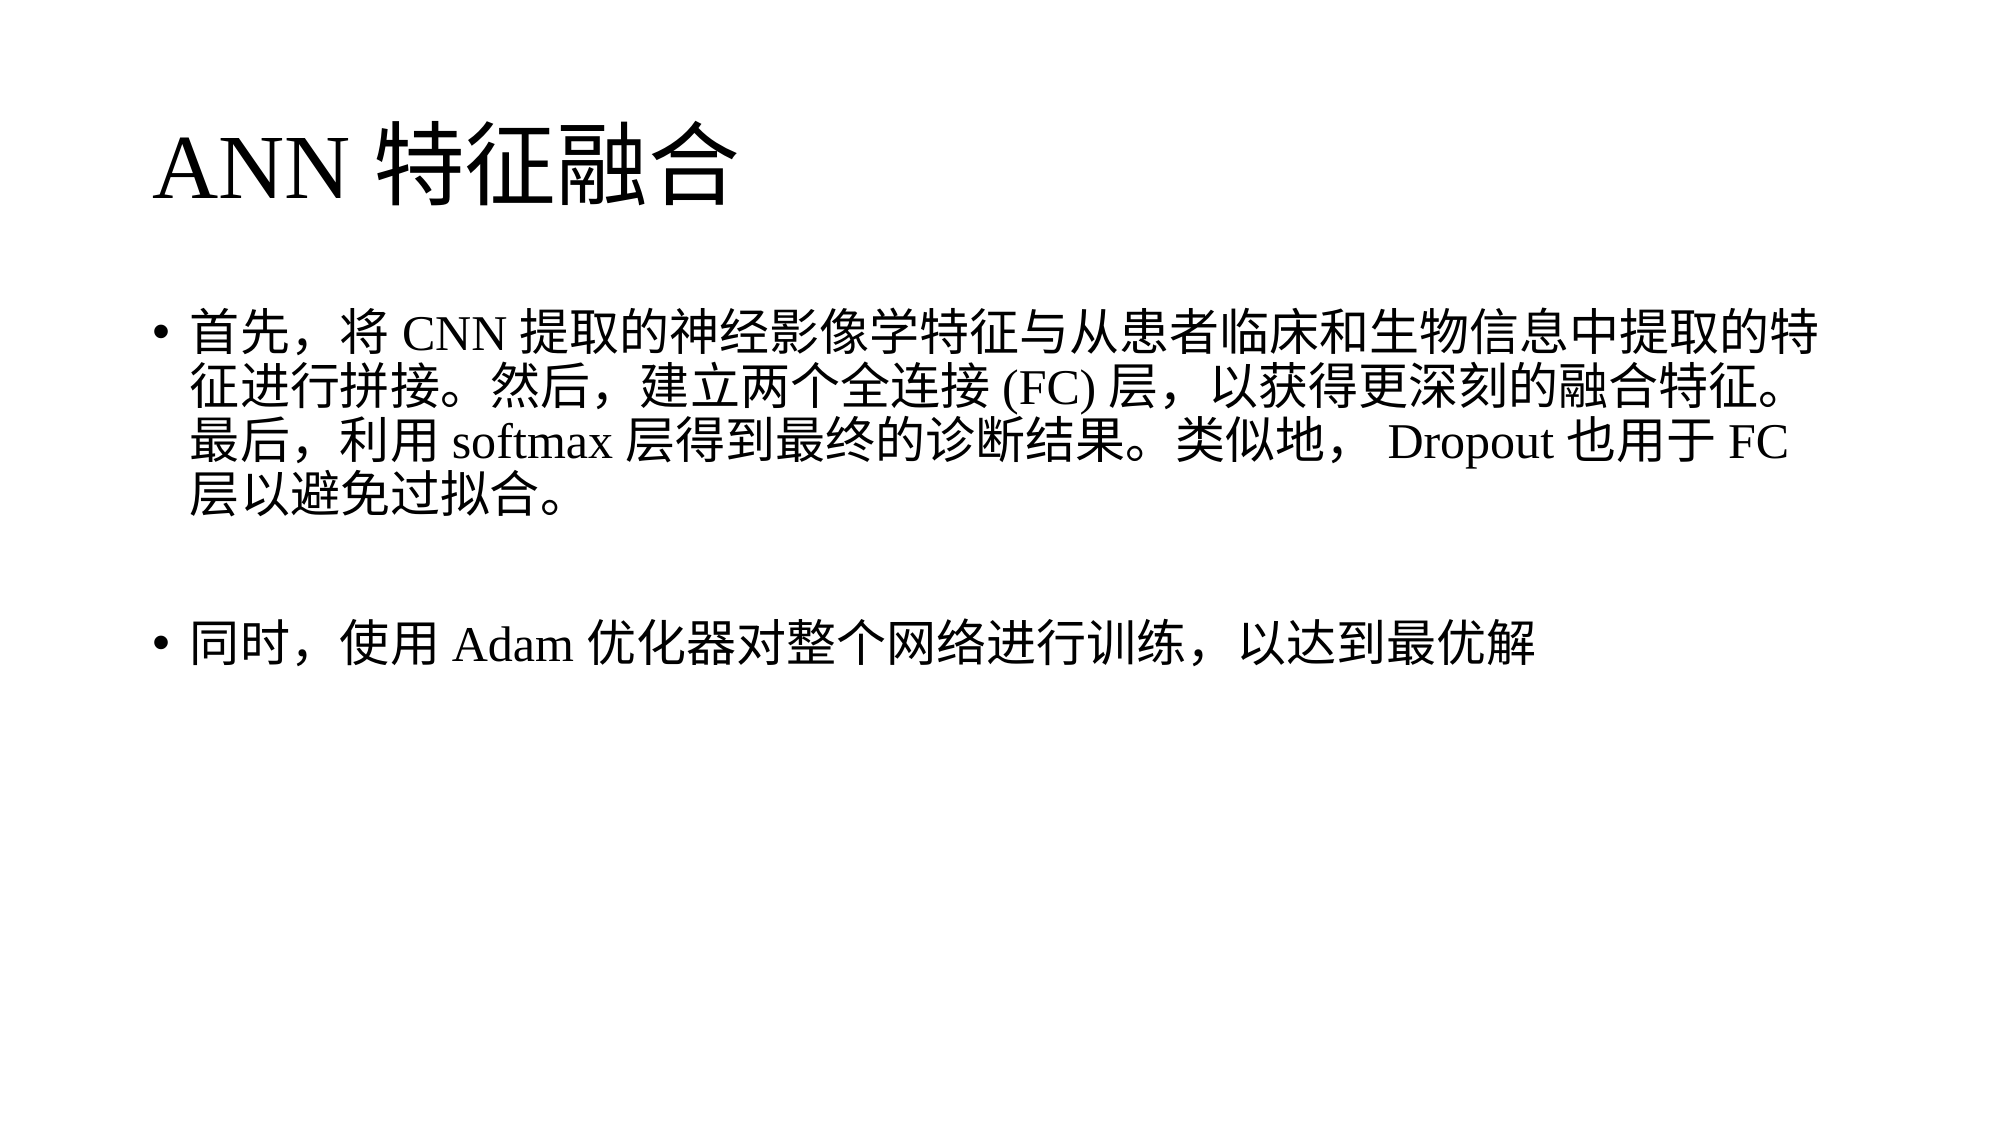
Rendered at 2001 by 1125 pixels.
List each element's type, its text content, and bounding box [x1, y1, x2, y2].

title ANN特征融合 [137, 59, 1863, 278]
list 首先，将CNN提取的神经影像学特征与从患者临床和生物信息中提取的特征进行拼接。然后，建立两个全连接(FC)层，以获得更深刻的融合特征。最后，利用softmax层得到最终的诊断结果。类似地，Dropout也用于FC层以避免过拟合。 同时，使用Adam优化器对整个网络进行训练，以达到最优解 [137, 299, 1863, 1014]
